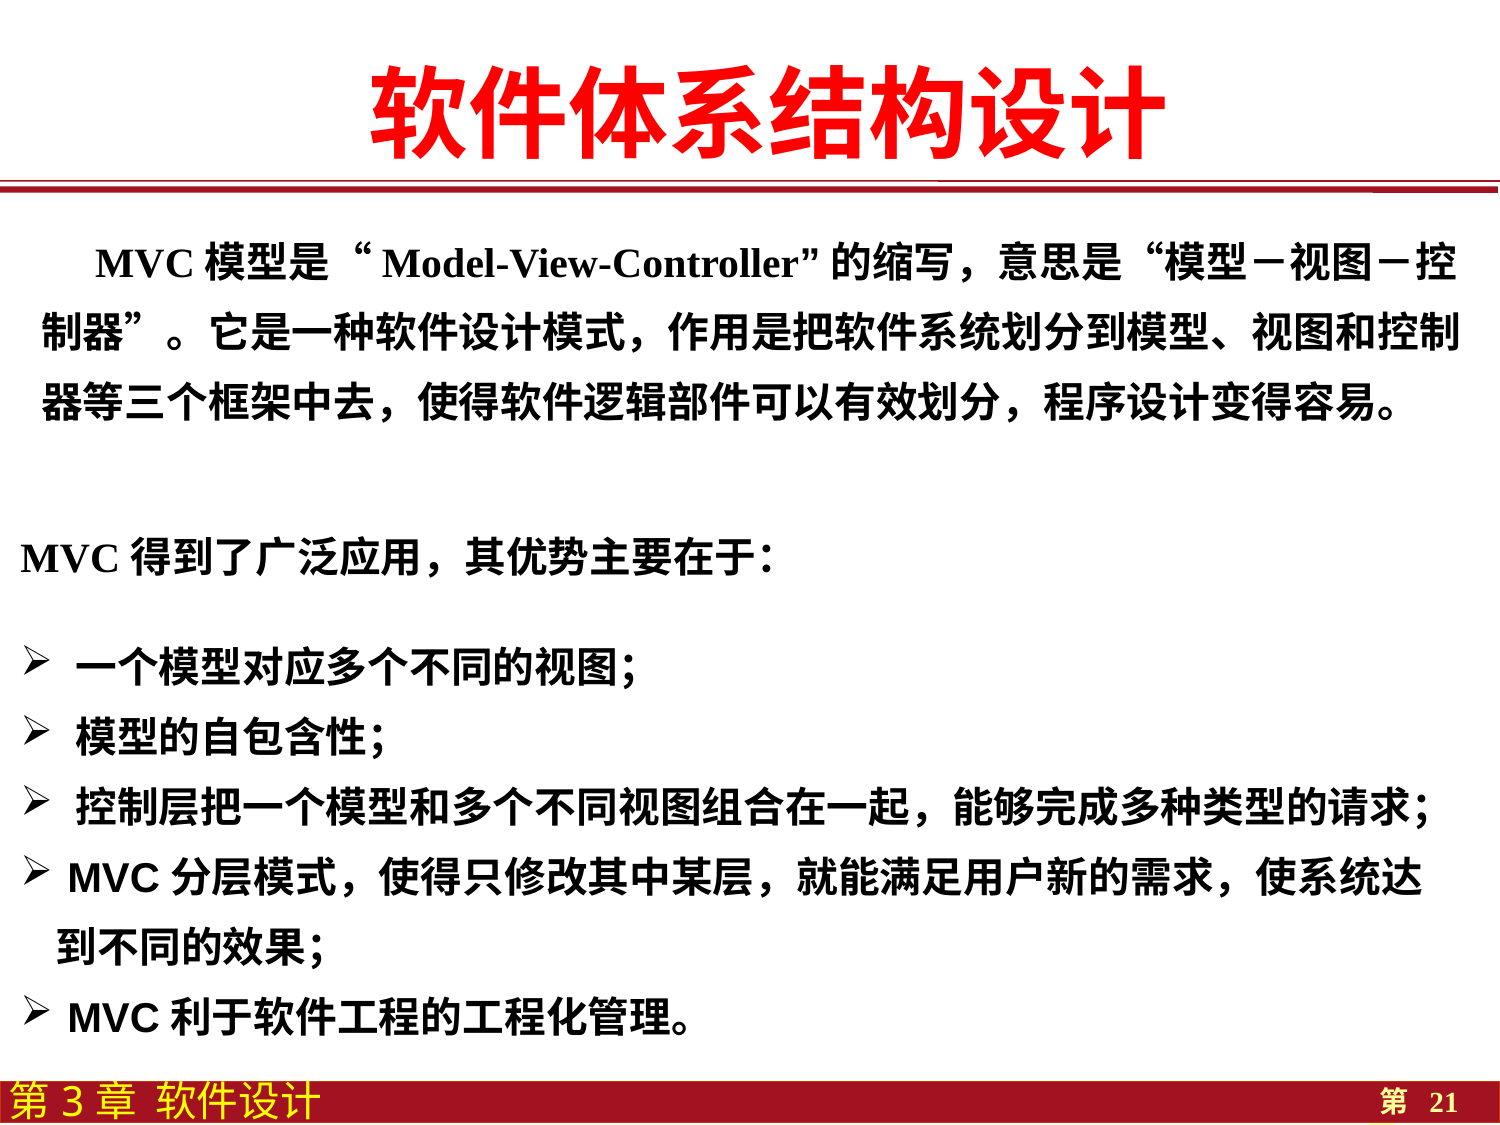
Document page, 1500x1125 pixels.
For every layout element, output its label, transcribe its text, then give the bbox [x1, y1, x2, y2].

text_box MVC模型是“Model-View-Controller”的缩写，意思是“模型－视图－控制器”。它是一种软件设计模式，作用是把软件系统划分到模型、视图和控制器等三个框架中去，使得软件逻辑部件可以有效划分，程序设计变得容易。 [41, 208, 1471, 433]
text_box MVC得到了广泛应用，其优势主要在于： 一个模型对应多个不同的视图； 模型的自包含性； 控制层把一个模型和多个不同视图组合在一起，能够完成多种类型的请求； MVC分层模式，使得只修改其中某层，就能满足用户新的需求，使系统达到不同的效果； MVC利于软件工程的工程化管理。 [5, 503, 1477, 1048]
text_box 软件体系结构设计 [349, 87, 1188, 154]
